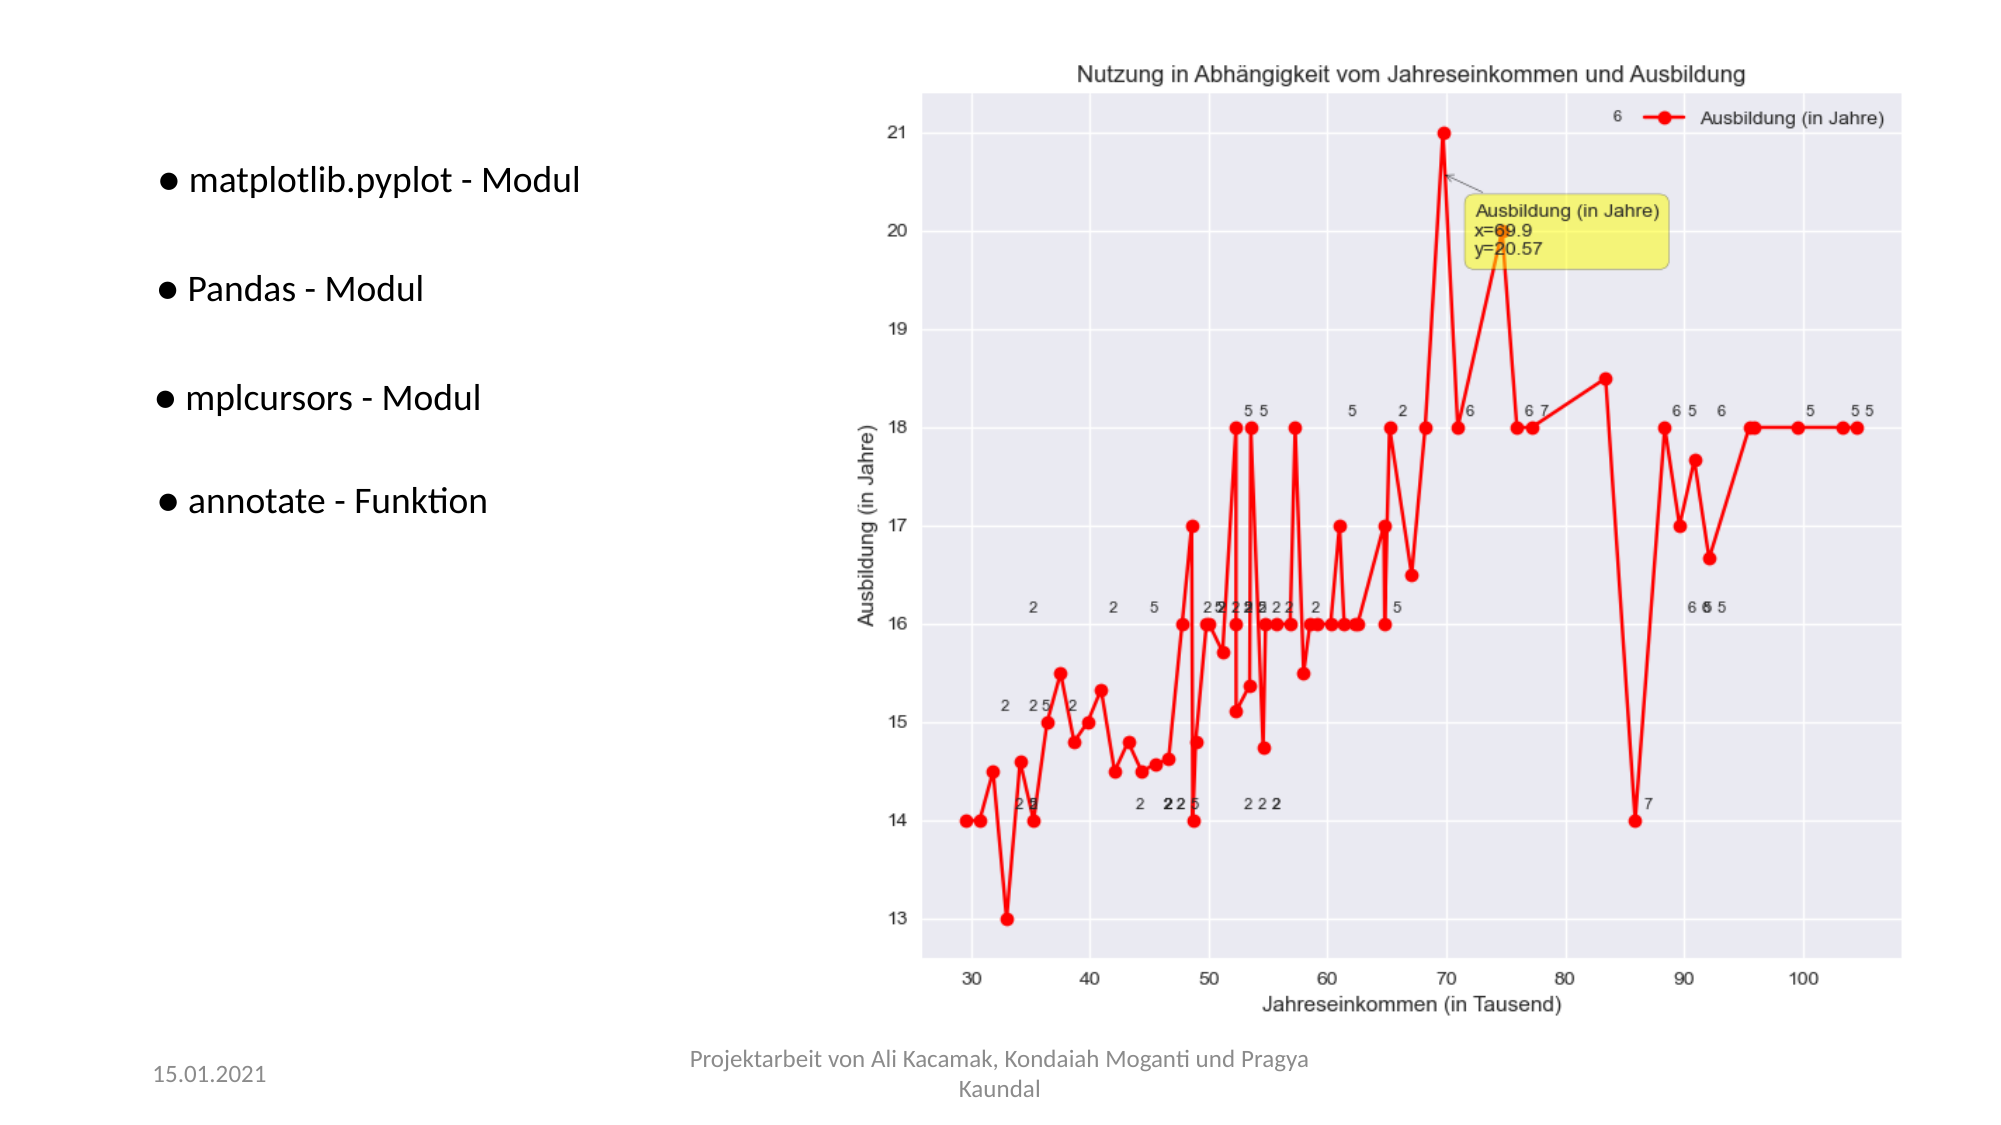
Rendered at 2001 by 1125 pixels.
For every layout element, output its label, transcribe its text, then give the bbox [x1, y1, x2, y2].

text_box ● mplcursors - Modul [139, 365, 497, 426]
text_box ● Pandas - Modul [141, 256, 440, 317]
picture [848, 50, 1927, 1034]
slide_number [137, 1042, 588, 1103]
footer Projektarbeit von Ali Kacamak, Kondaiah Moganti und Pragya Kaundal [662, 1042, 1338, 1103]
text_box ● annotate - Funktion [142, 469, 504, 529]
text_box ● matplotlib.pyplot - Modul [142, 147, 596, 208]
